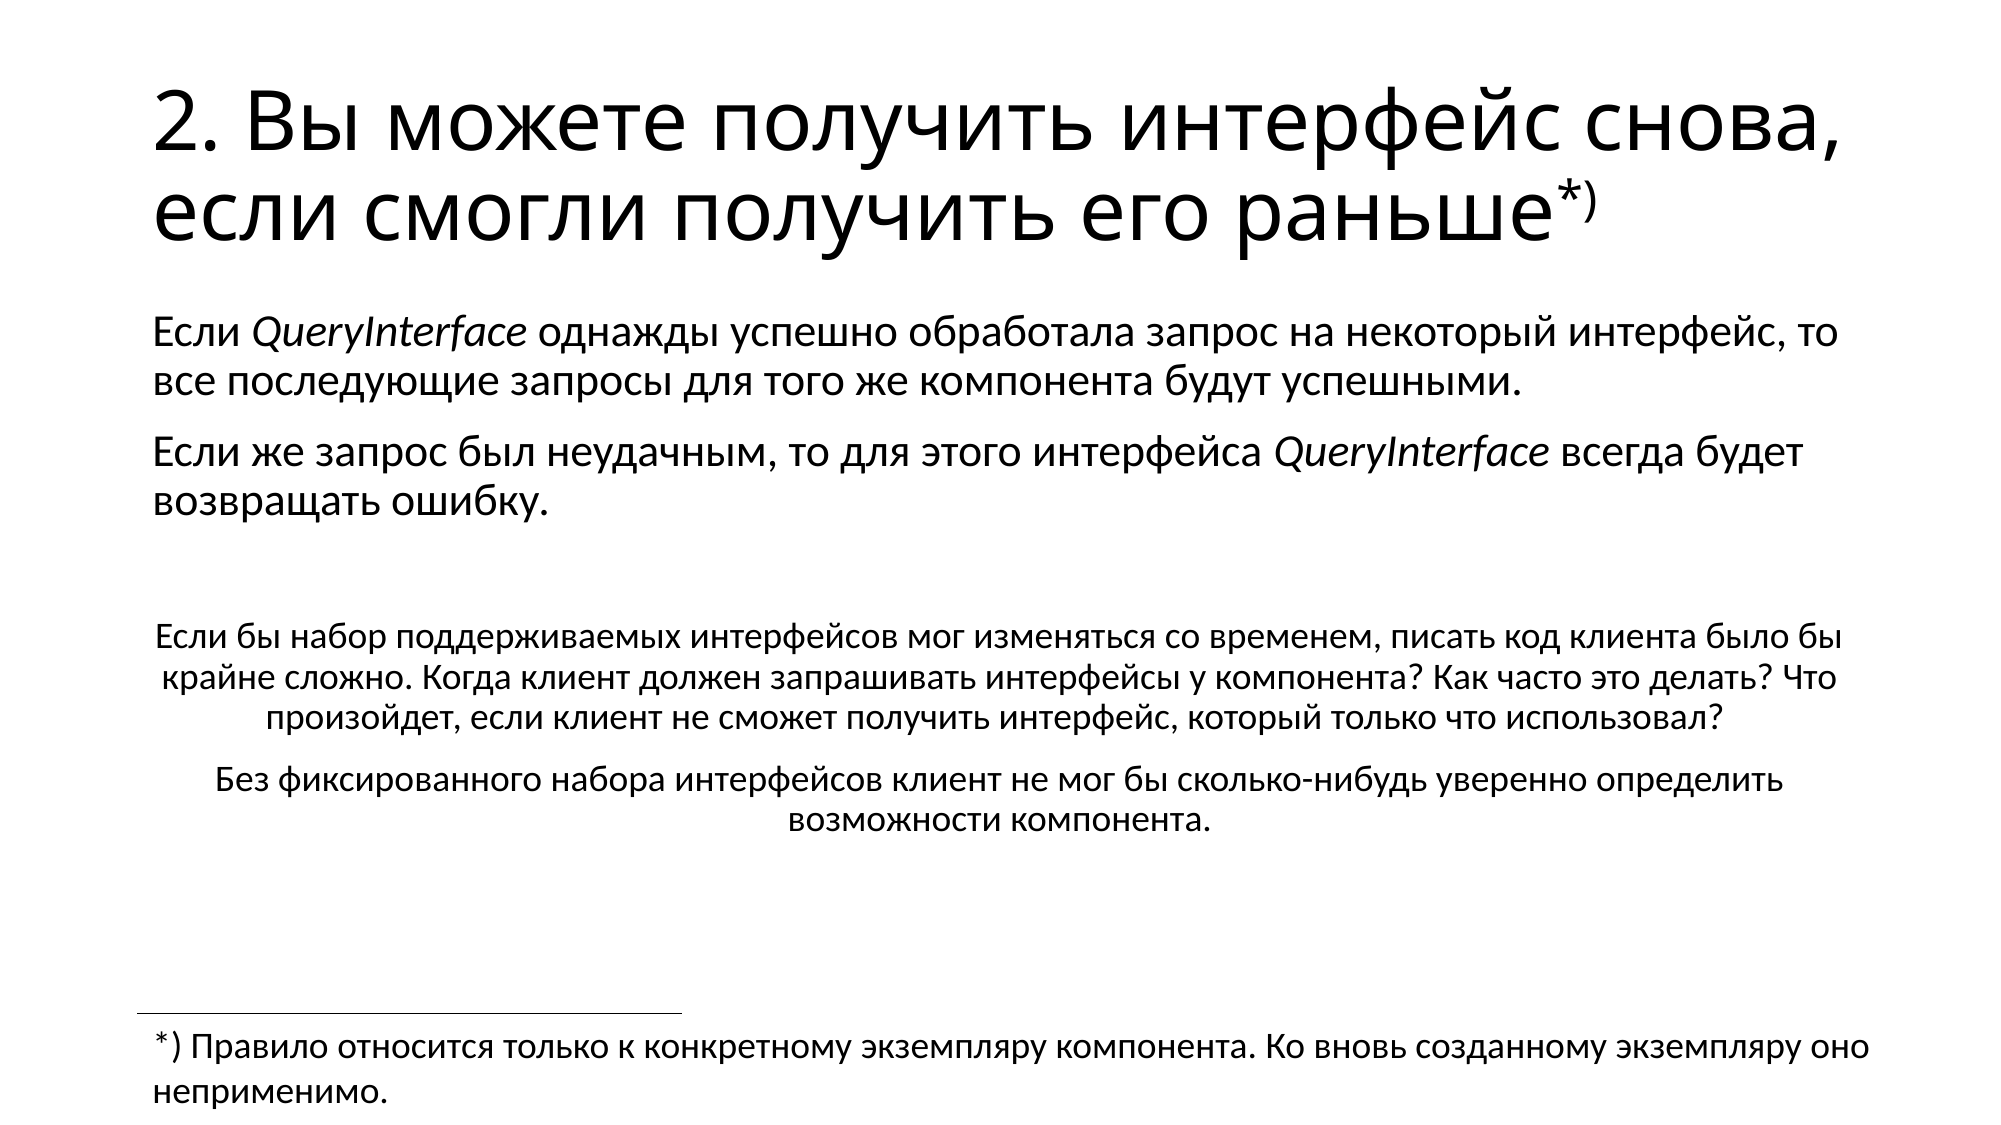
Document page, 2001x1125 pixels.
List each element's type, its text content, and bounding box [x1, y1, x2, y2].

title 2. Вы можете получить интерфейс снова, если смогли получить его раньше*) [137, 59, 1863, 278]
list Если QueryInterface однажды успешно обработала запрос на некоторый интерфейс, то все последующие запросы для того же компонента будут успешными. Если же запрос был неудачным, то для этого интерфейса QueryInterface всегда будет возвращать ошибку. Если бы набор поддерживаемых интерфейсов мог изменяться со временем, писать код клиента было бы крайне сложно. Когда клиент должен запрашивать интерфейсы у компонента? Как часто это делать? Что произойдет, если клиент не сможет получить интерфейс, который только что использовал? Без фиксированного набора интерфейсов клиент не мог бы сколько-нибудь уверенно определить возможности компонента. [137, 299, 1863, 1013]
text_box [137, 1013, 1938, 1120]
